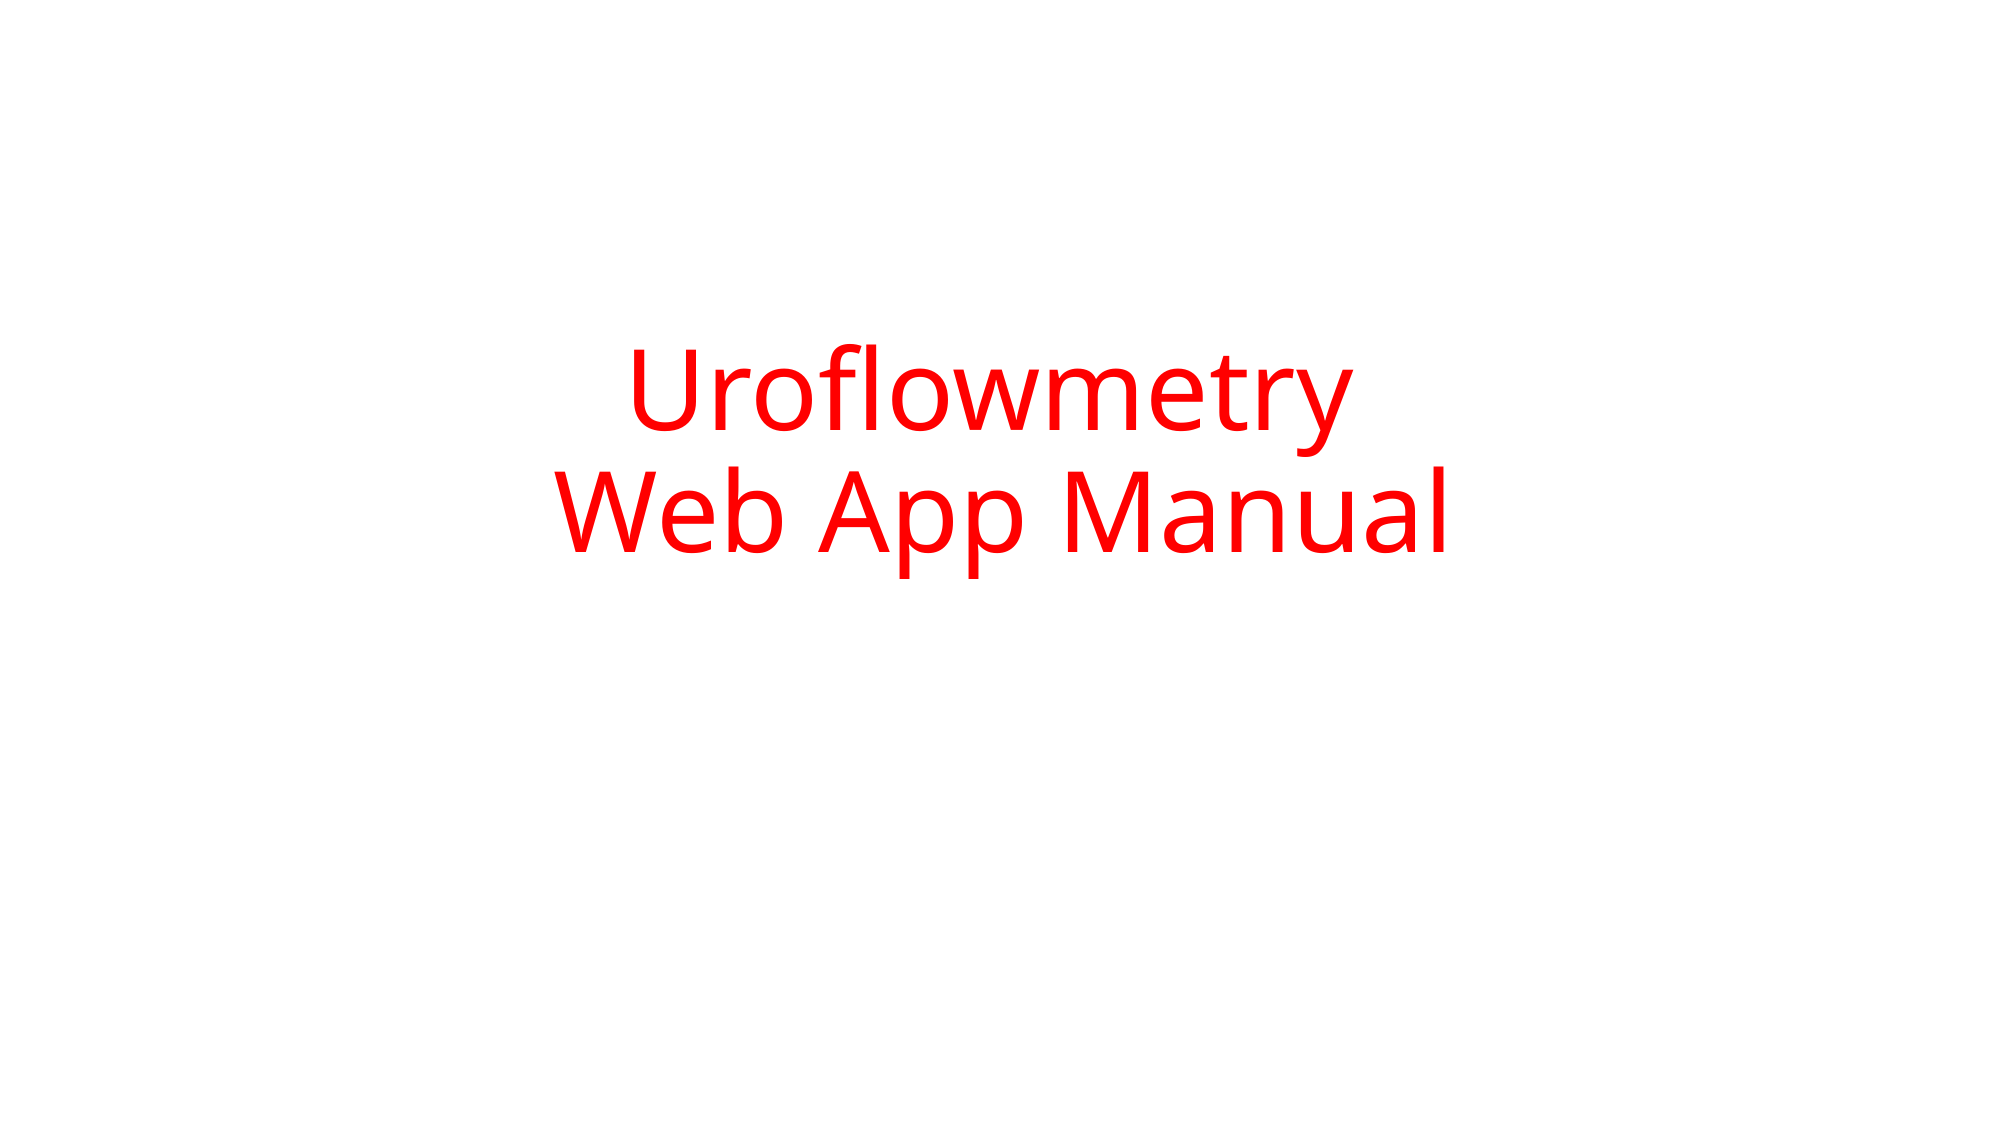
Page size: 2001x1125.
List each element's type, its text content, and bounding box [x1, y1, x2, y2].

title Uroflowmetry Web App Manual [456, 346, 1552, 564]
